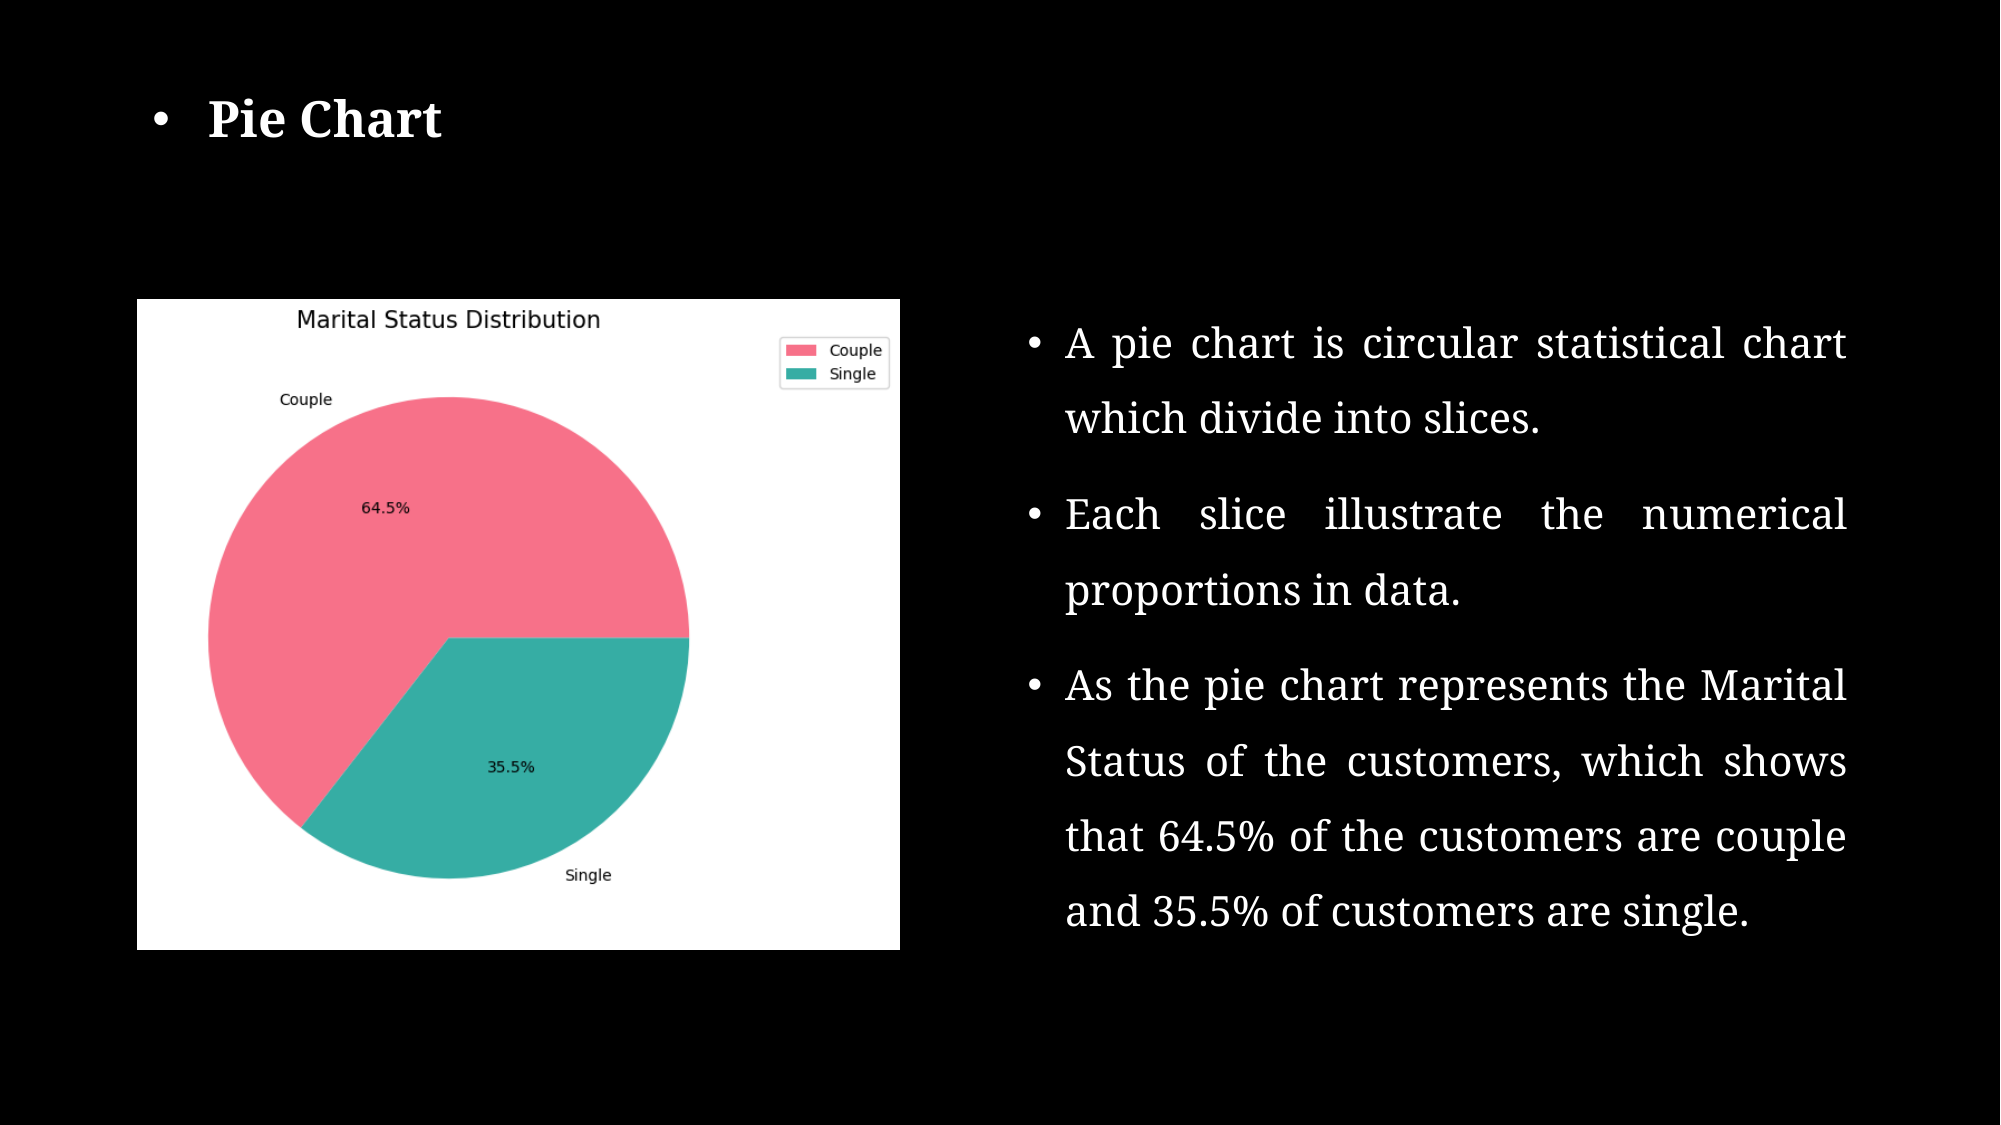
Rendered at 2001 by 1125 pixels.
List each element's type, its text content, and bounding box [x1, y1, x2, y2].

title Pie Chart [137, 59, 1863, 183]
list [137, 299, 900, 950]
list A pie chart is circular statistical chart which divide into slices. Each slice illustrate the numerical proportions in data. As the pie chart represents the Marital Status of the customers, which shows that 64.5% of the customers are couple and 35.5% of customers are single. [1012, 284, 1863, 999]
